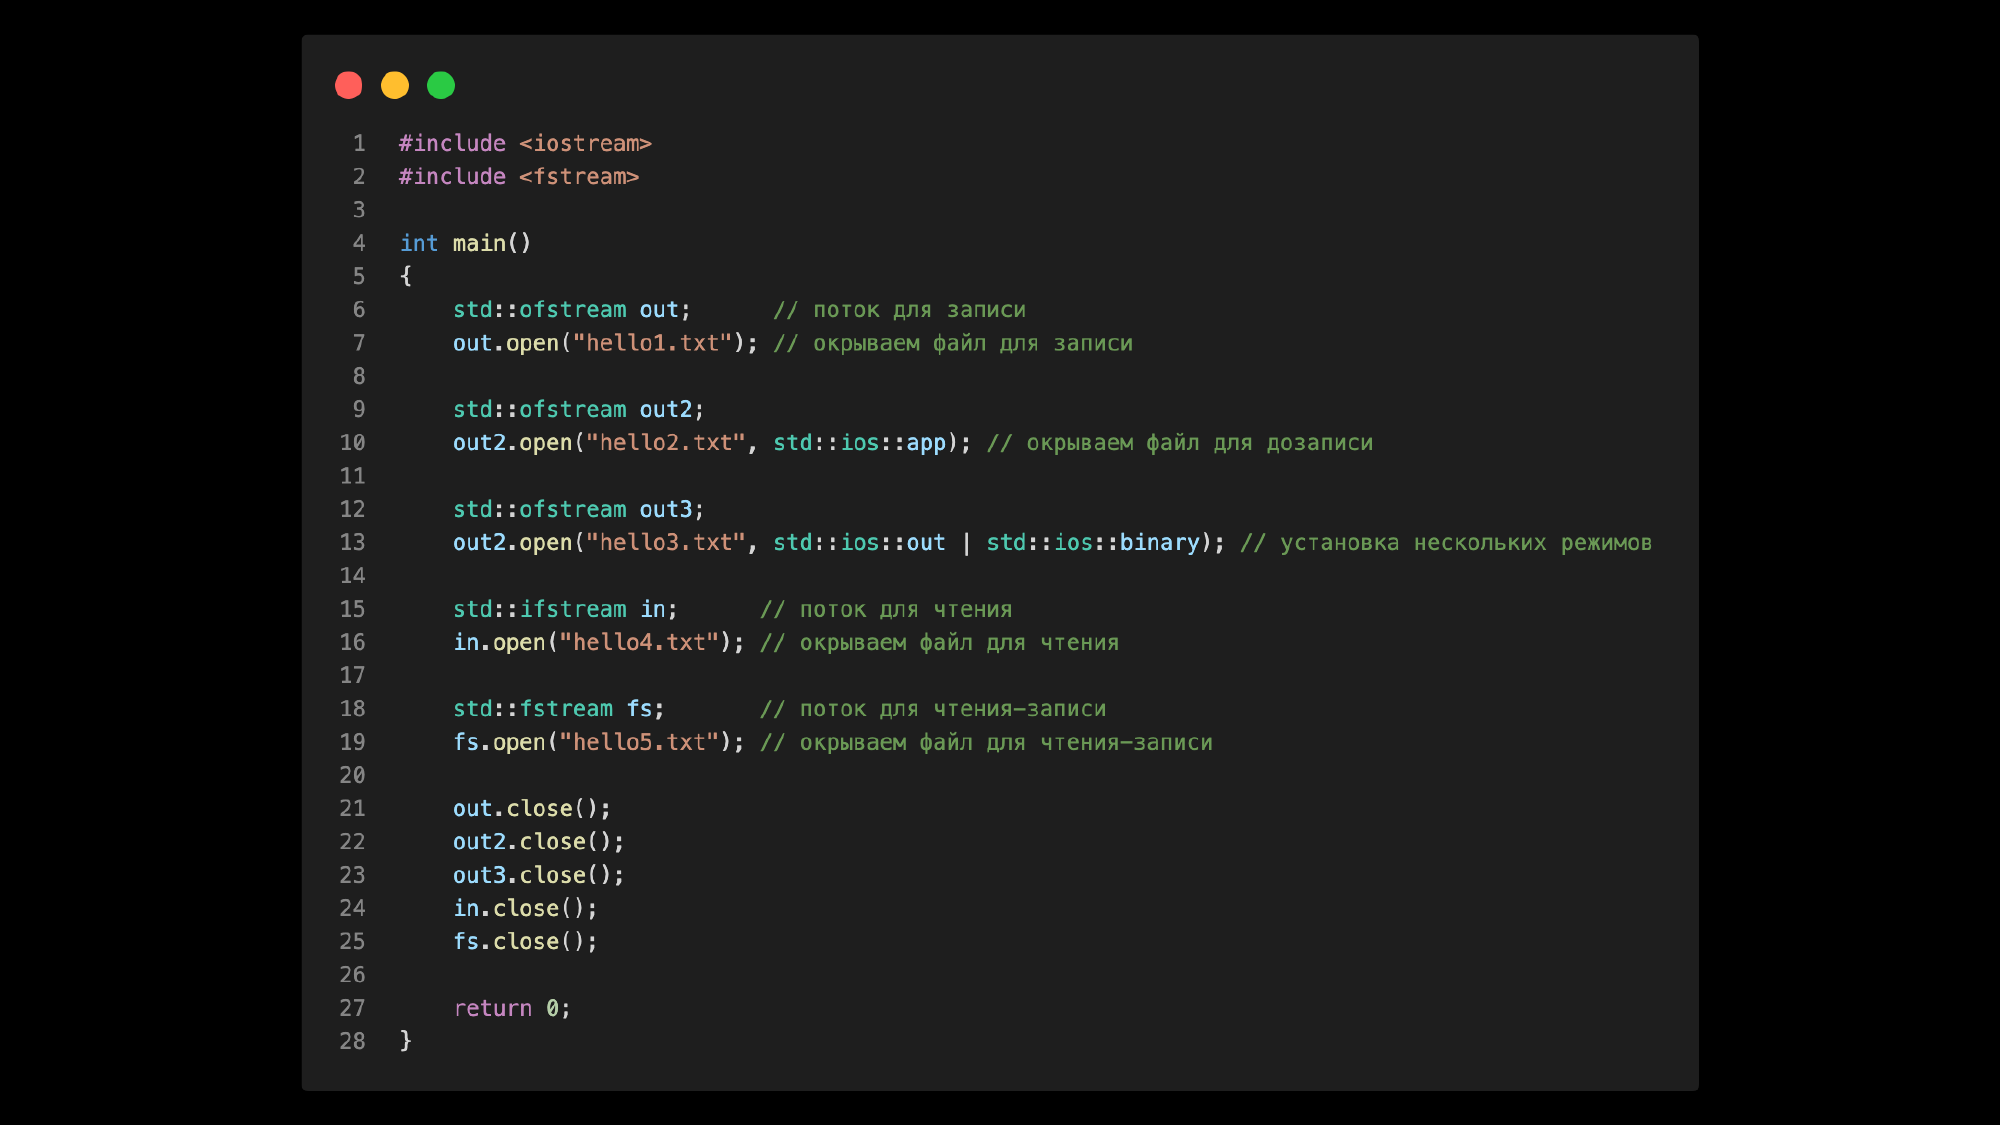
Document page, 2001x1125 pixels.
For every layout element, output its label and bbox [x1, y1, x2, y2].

picture [229, 0, 1771, 1125]
